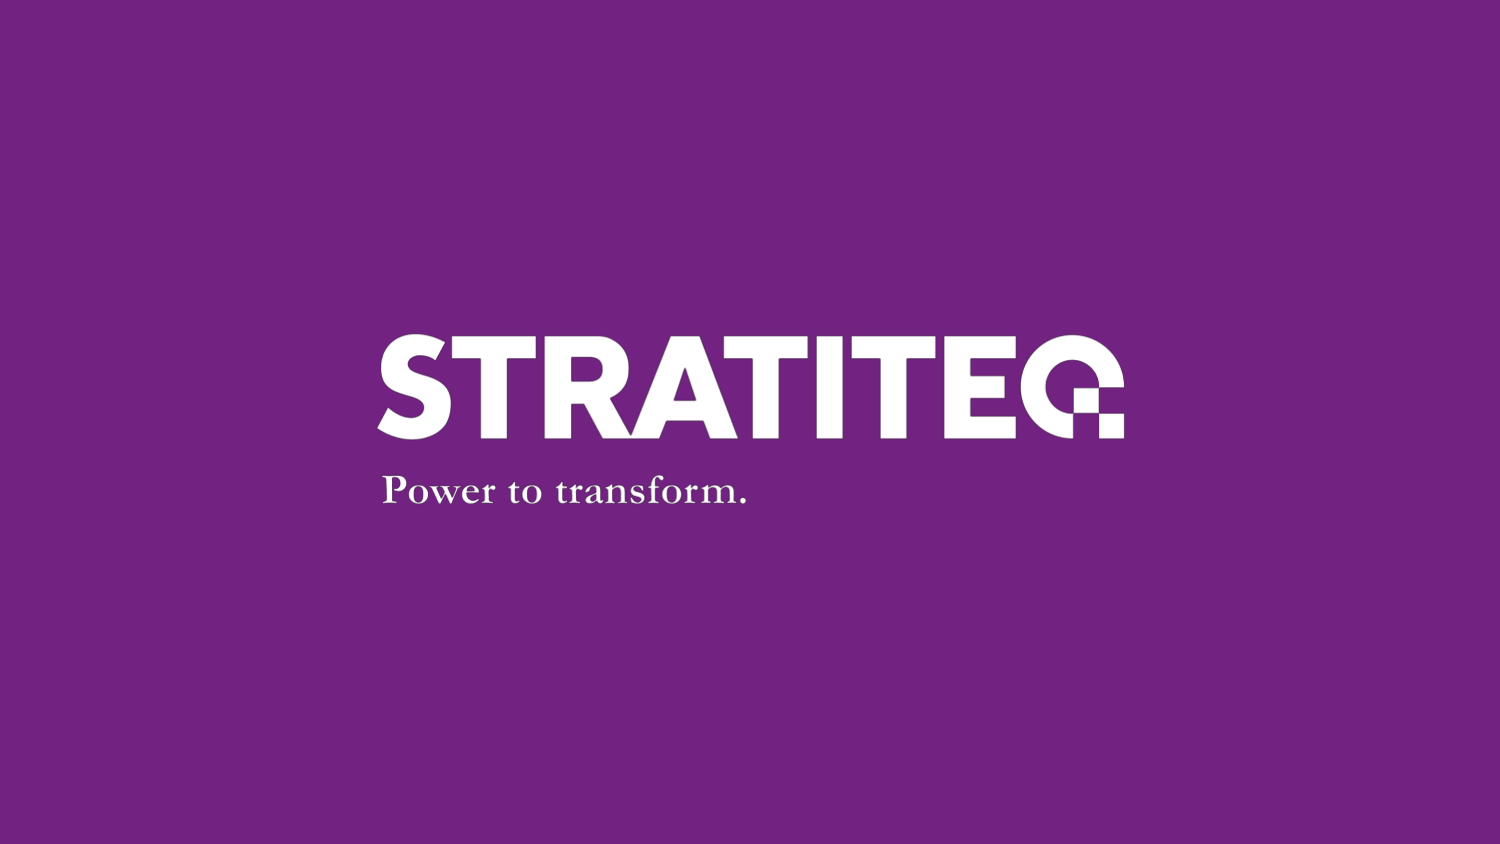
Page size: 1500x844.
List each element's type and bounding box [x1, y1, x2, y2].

picture [334, 275, 1172, 552]
